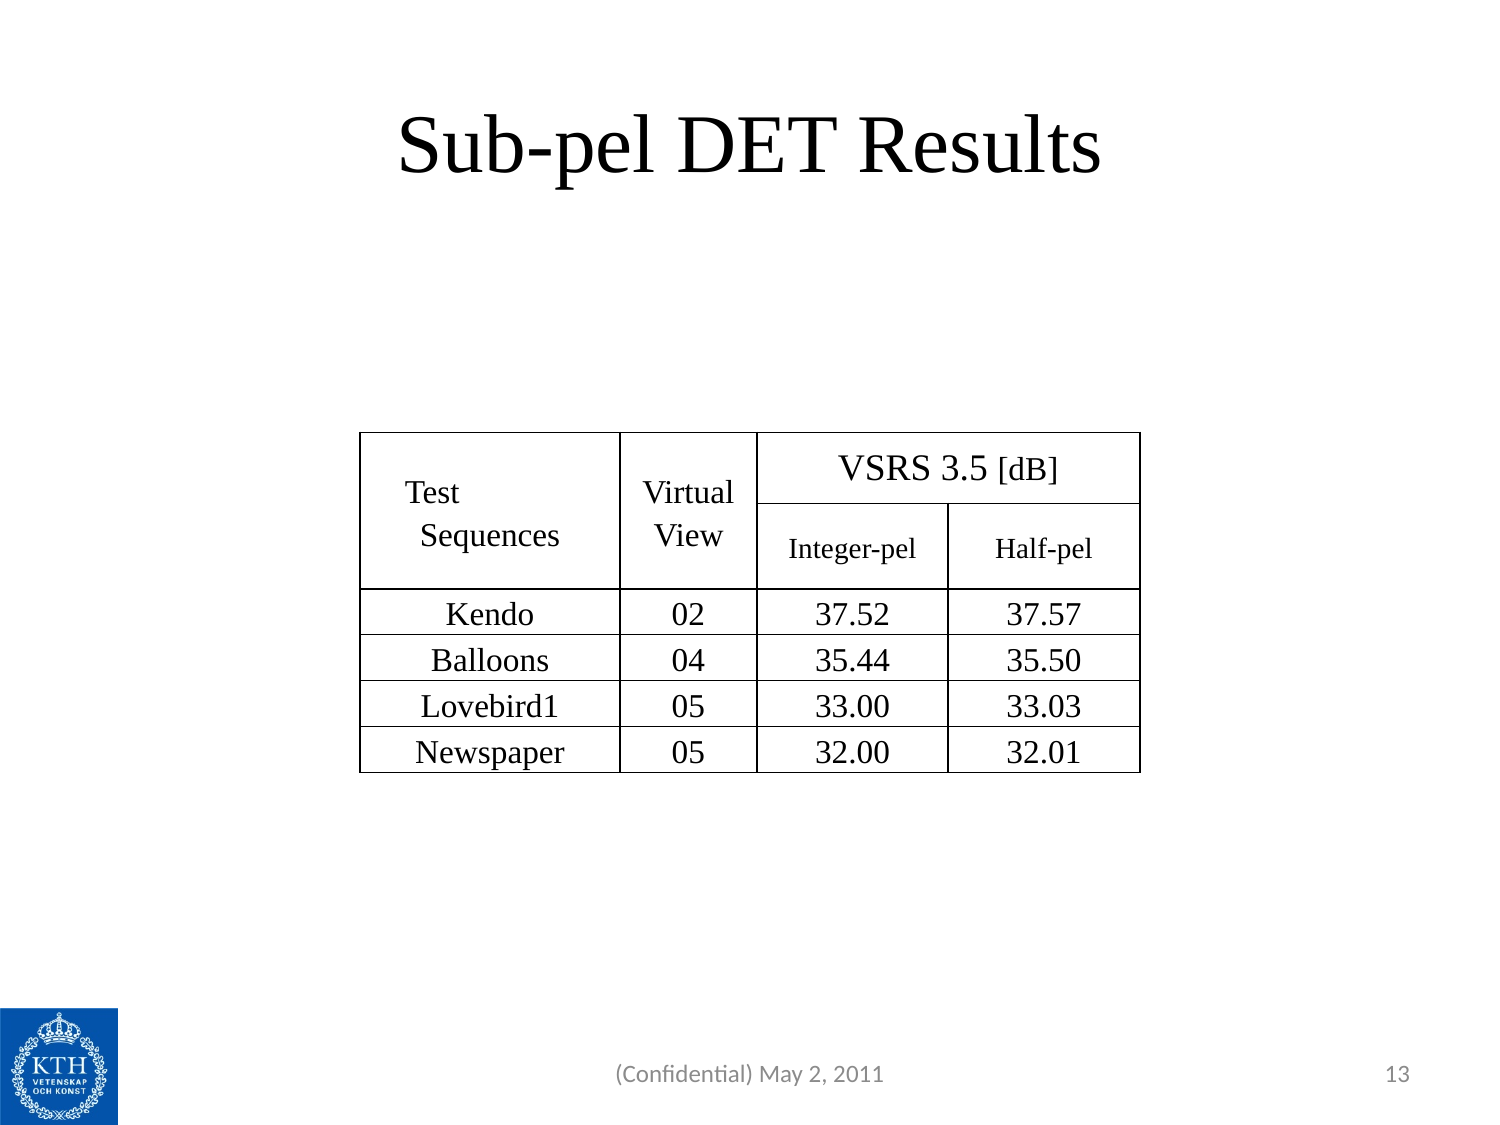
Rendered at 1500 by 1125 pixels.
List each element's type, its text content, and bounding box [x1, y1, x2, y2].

table_cell 33.00 [758, 681, 947, 726]
table_cell 05 [621, 727, 756, 772]
table_header Virtual View [621, 433, 756, 588]
table_cell 35.50 [949, 635, 1139, 680]
table_cell 05 [621, 681, 756, 726]
table_header VSRS 3.5 [dB] [758, 433, 1139, 503]
table_cell Lovebird1 [361, 681, 619, 726]
table_cell Integer-pel [758, 504, 947, 588]
table_header Test Sequences [361, 433, 619, 588]
table_cell Kendo [361, 590, 619, 634]
table_cell 32.00 [758, 727, 947, 772]
table_cell 35.44 [758, 635, 947, 680]
table_cell 04 [621, 635, 756, 680]
table_cell 02 [621, 590, 756, 634]
slide_number 13 [1074, 1042, 1425, 1103]
table_cell Half-pel [949, 504, 1139, 588]
table_cell 33.03 [949, 681, 1139, 726]
table_cell Balloons [361, 635, 619, 680]
table_cell 37.52 [758, 590, 947, 634]
title Sub-pel DET Results [75, 45, 1425, 233]
footer (Confidential) May 2, 2011 [512, 1042, 988, 1103]
table_cell Newspaper [361, 727, 619, 772]
table_cell 32.01 [949, 727, 1139, 772]
picture [0, 1007, 118, 1125]
table_cell 37.57 [949, 590, 1139, 634]
